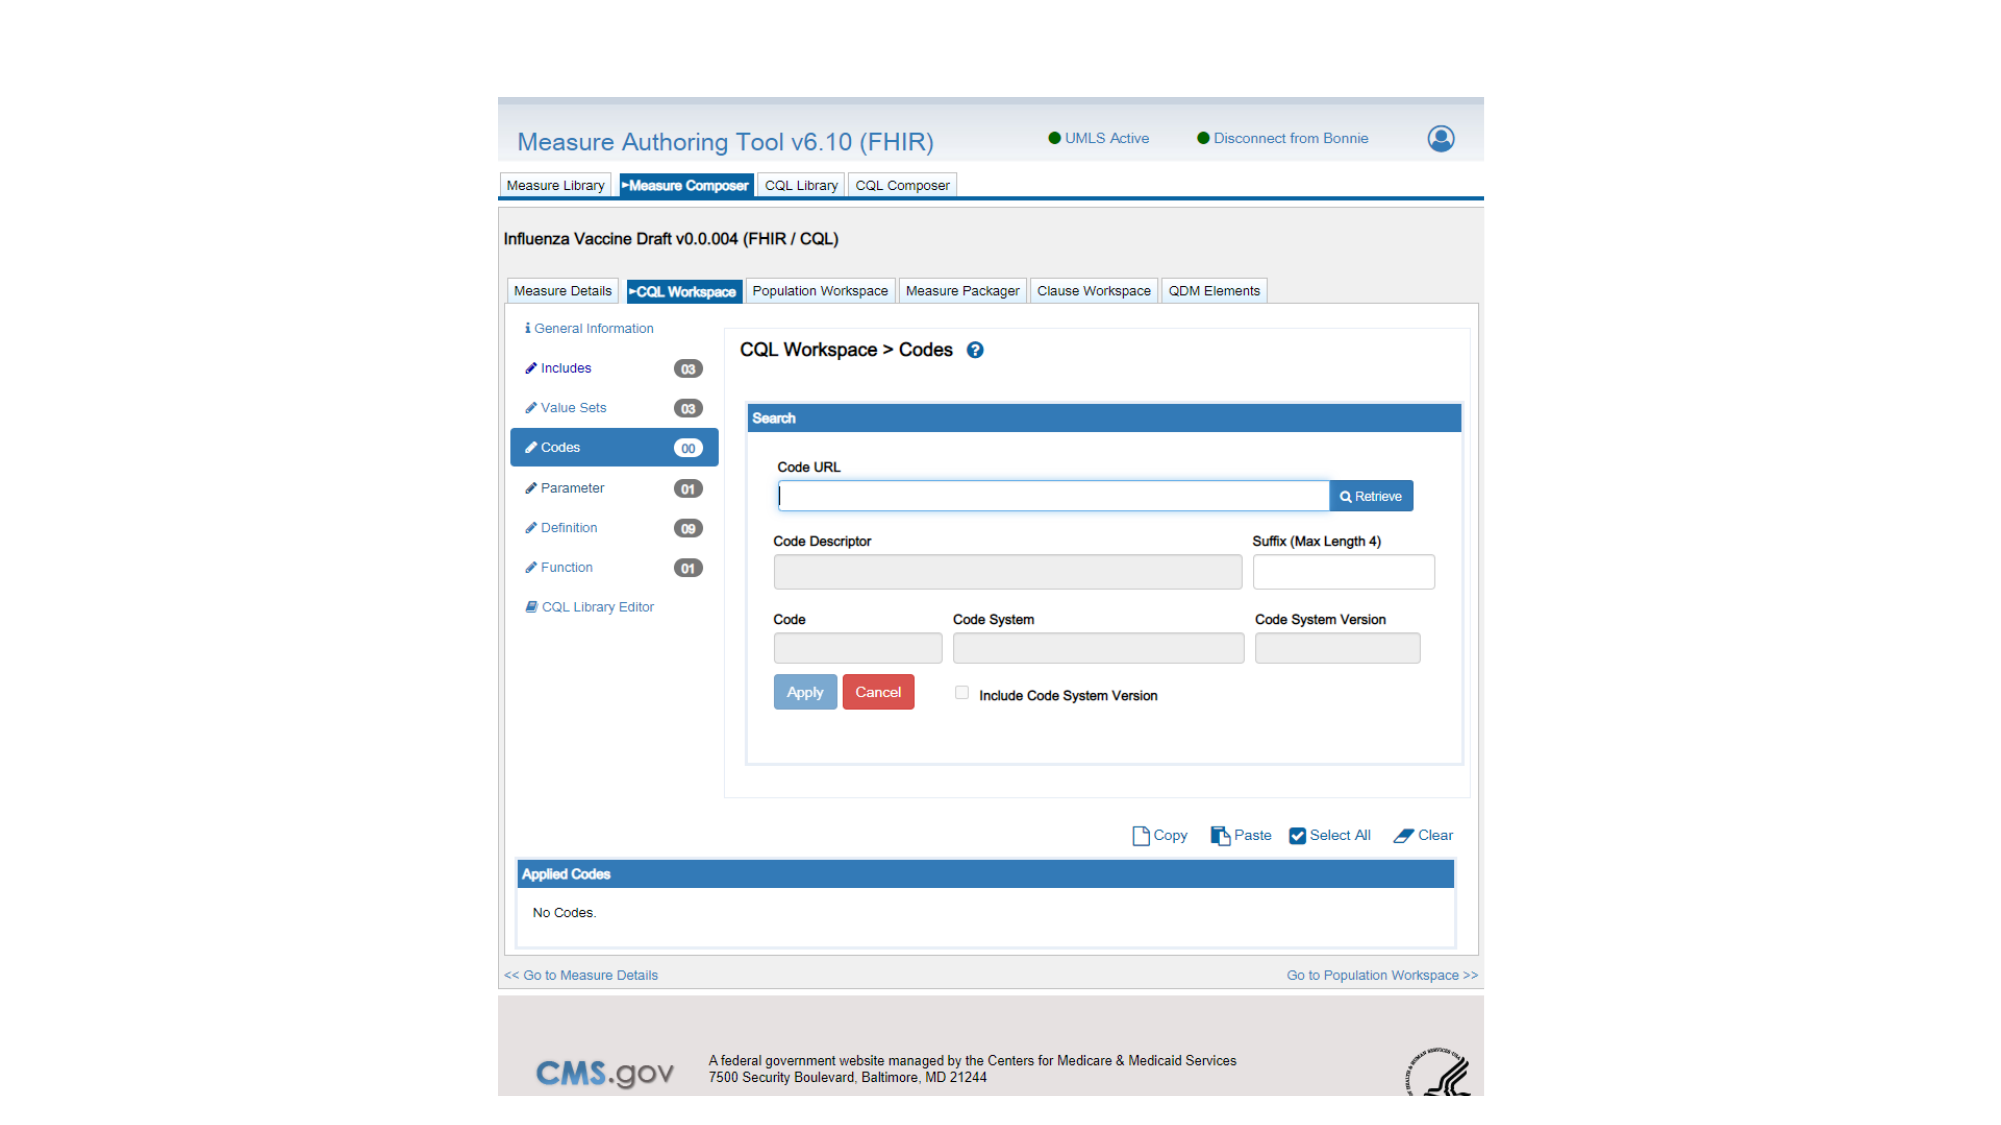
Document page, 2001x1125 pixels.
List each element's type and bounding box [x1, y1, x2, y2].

picture [498, 97, 1485, 1096]
